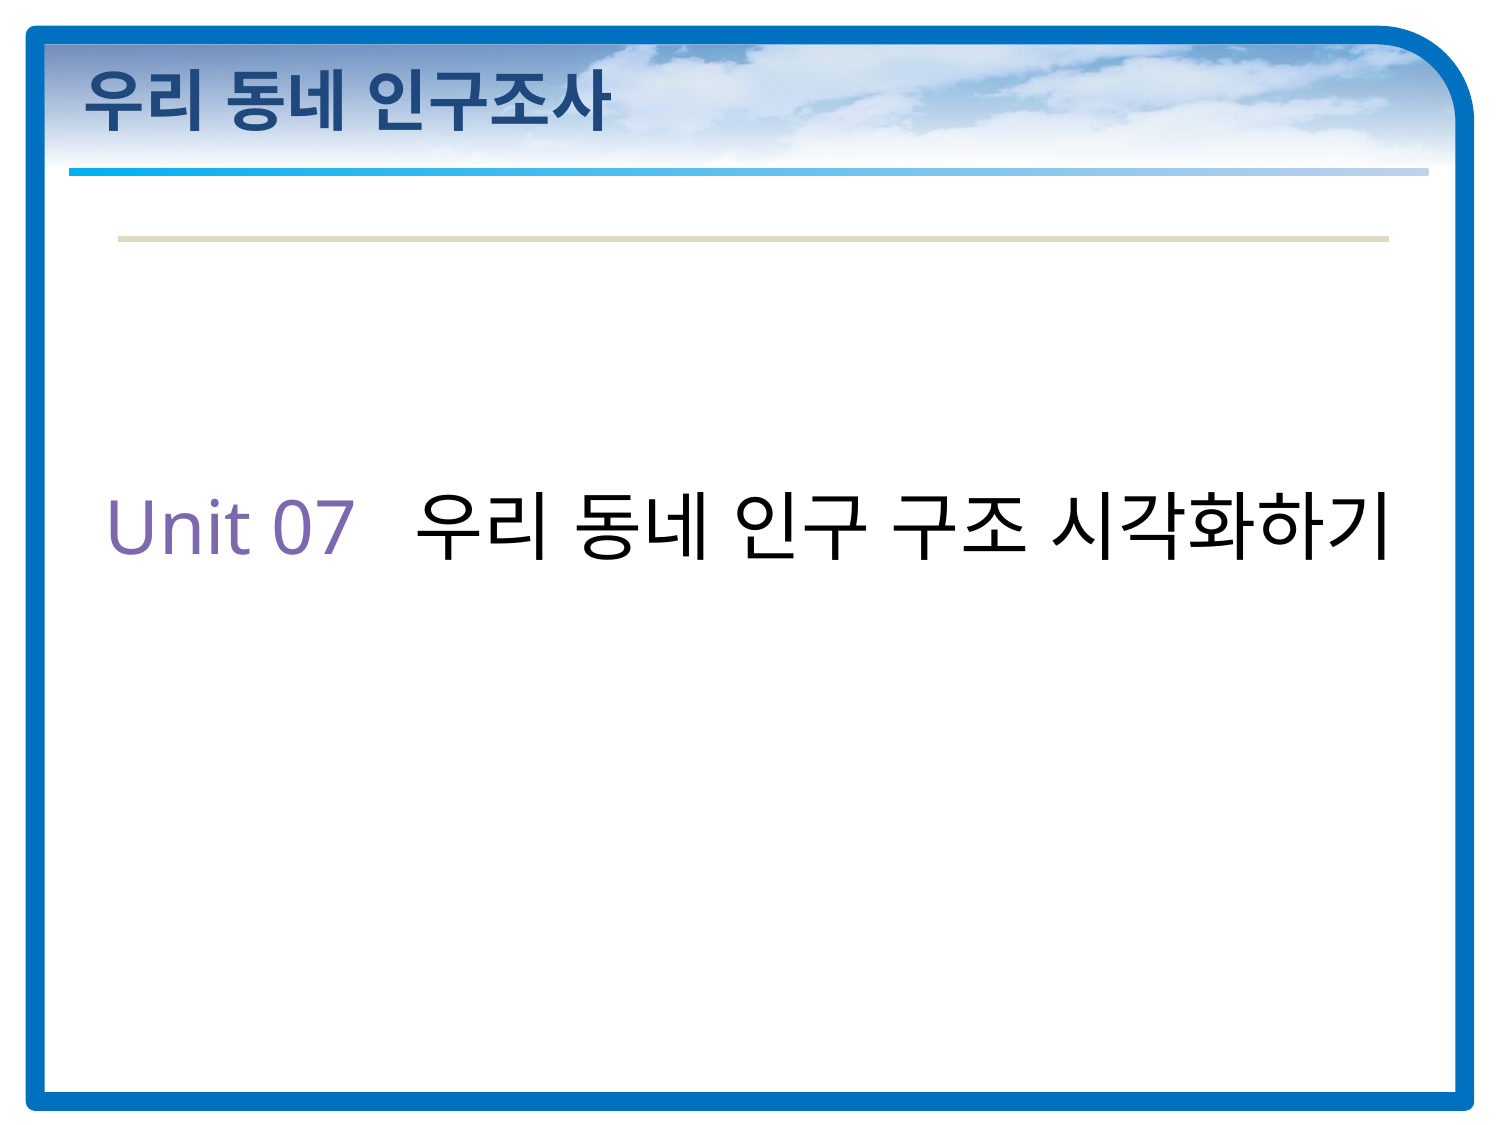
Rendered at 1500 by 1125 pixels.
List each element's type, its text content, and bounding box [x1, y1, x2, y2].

title 우리 동네 인구조사 [68, 35, 1419, 163]
text_box Unit 07 우리 동네 인구 구조 시각화하기 [0, 414, 1500, 578]
